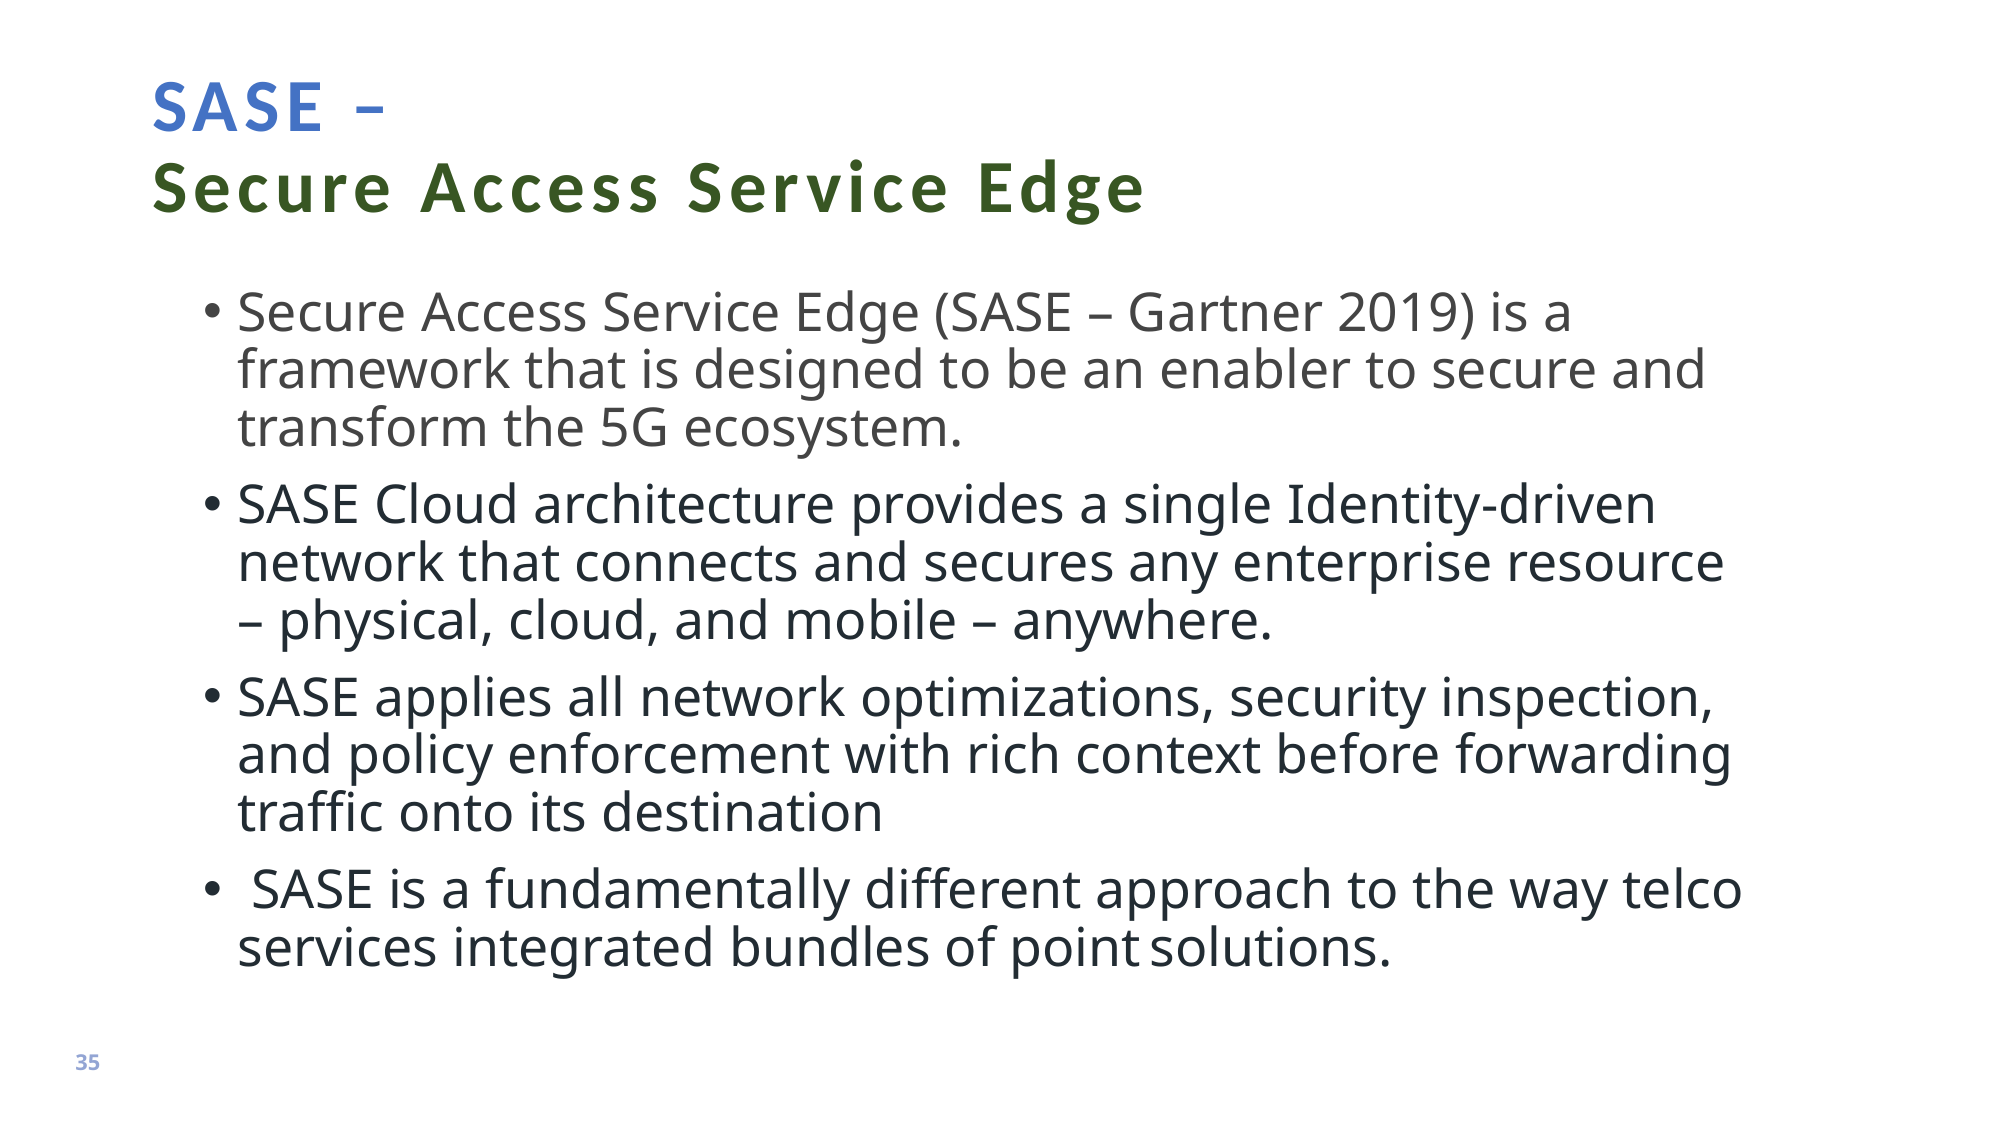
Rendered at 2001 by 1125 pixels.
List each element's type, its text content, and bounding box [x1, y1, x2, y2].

slide_number 35 [56, 1032, 119, 1093]
text_box SASE – Secure Access Service Edge [137, 59, 1863, 278]
text_box Secure Access Service Edge (SASE – Gartner 2019) is a framework that is designed to be an enabler to secure and transform the 5G ecosystem. SASE Cloud architecture provides a single Identity-driven network that connects and secures any enterprise resource – physical, cloud, and mobile – anywhere. SASE applies all network optimizations, security inspection, and policy enforcement with rich context before forwarding traffic onto its destination SASE is a fundamentally different approach to the way telco services integrated bundles of point solutions. [188, 277, 1766, 992]
